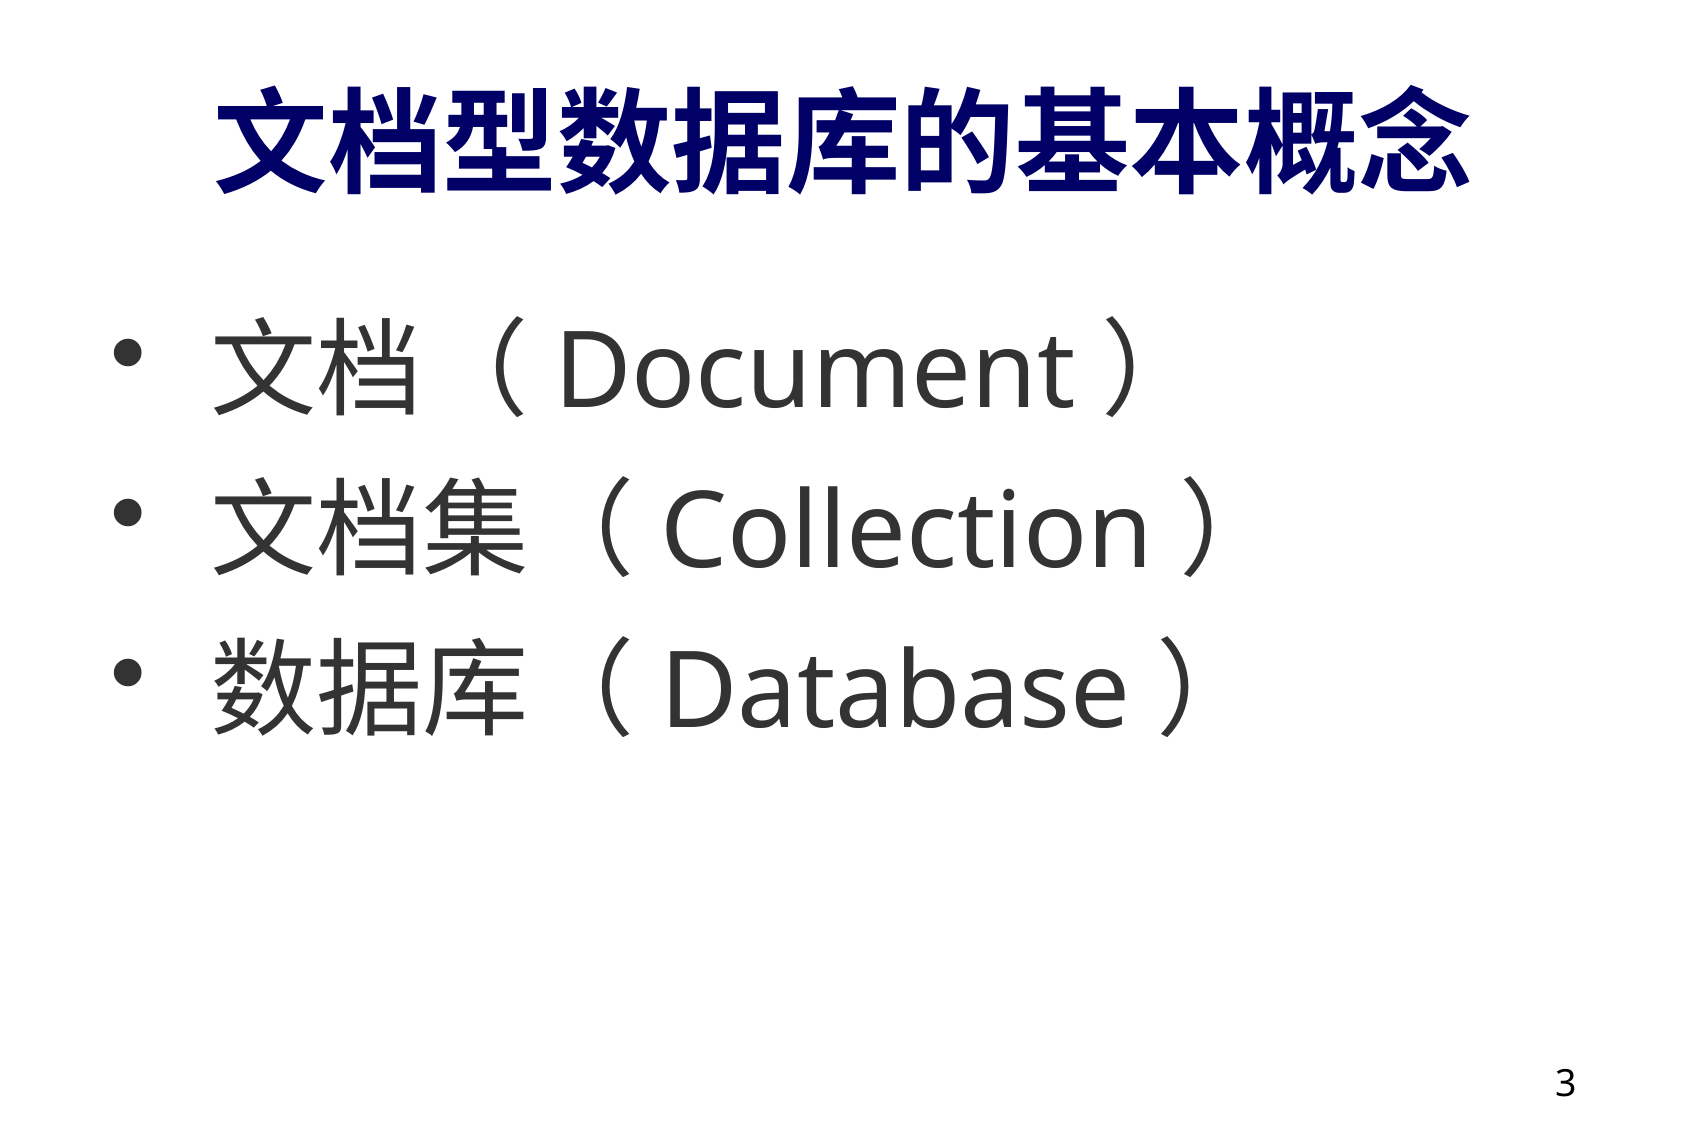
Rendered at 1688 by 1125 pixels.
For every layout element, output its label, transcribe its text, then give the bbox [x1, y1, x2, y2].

slide_number 3 [1209, 1045, 1604, 1124]
list 文档（Document） 文档集（Collection） 数据库（Database） [84, 262, 1604, 1019]
title 文档型数据库的基本概念 [84, 45, 1604, 233]
